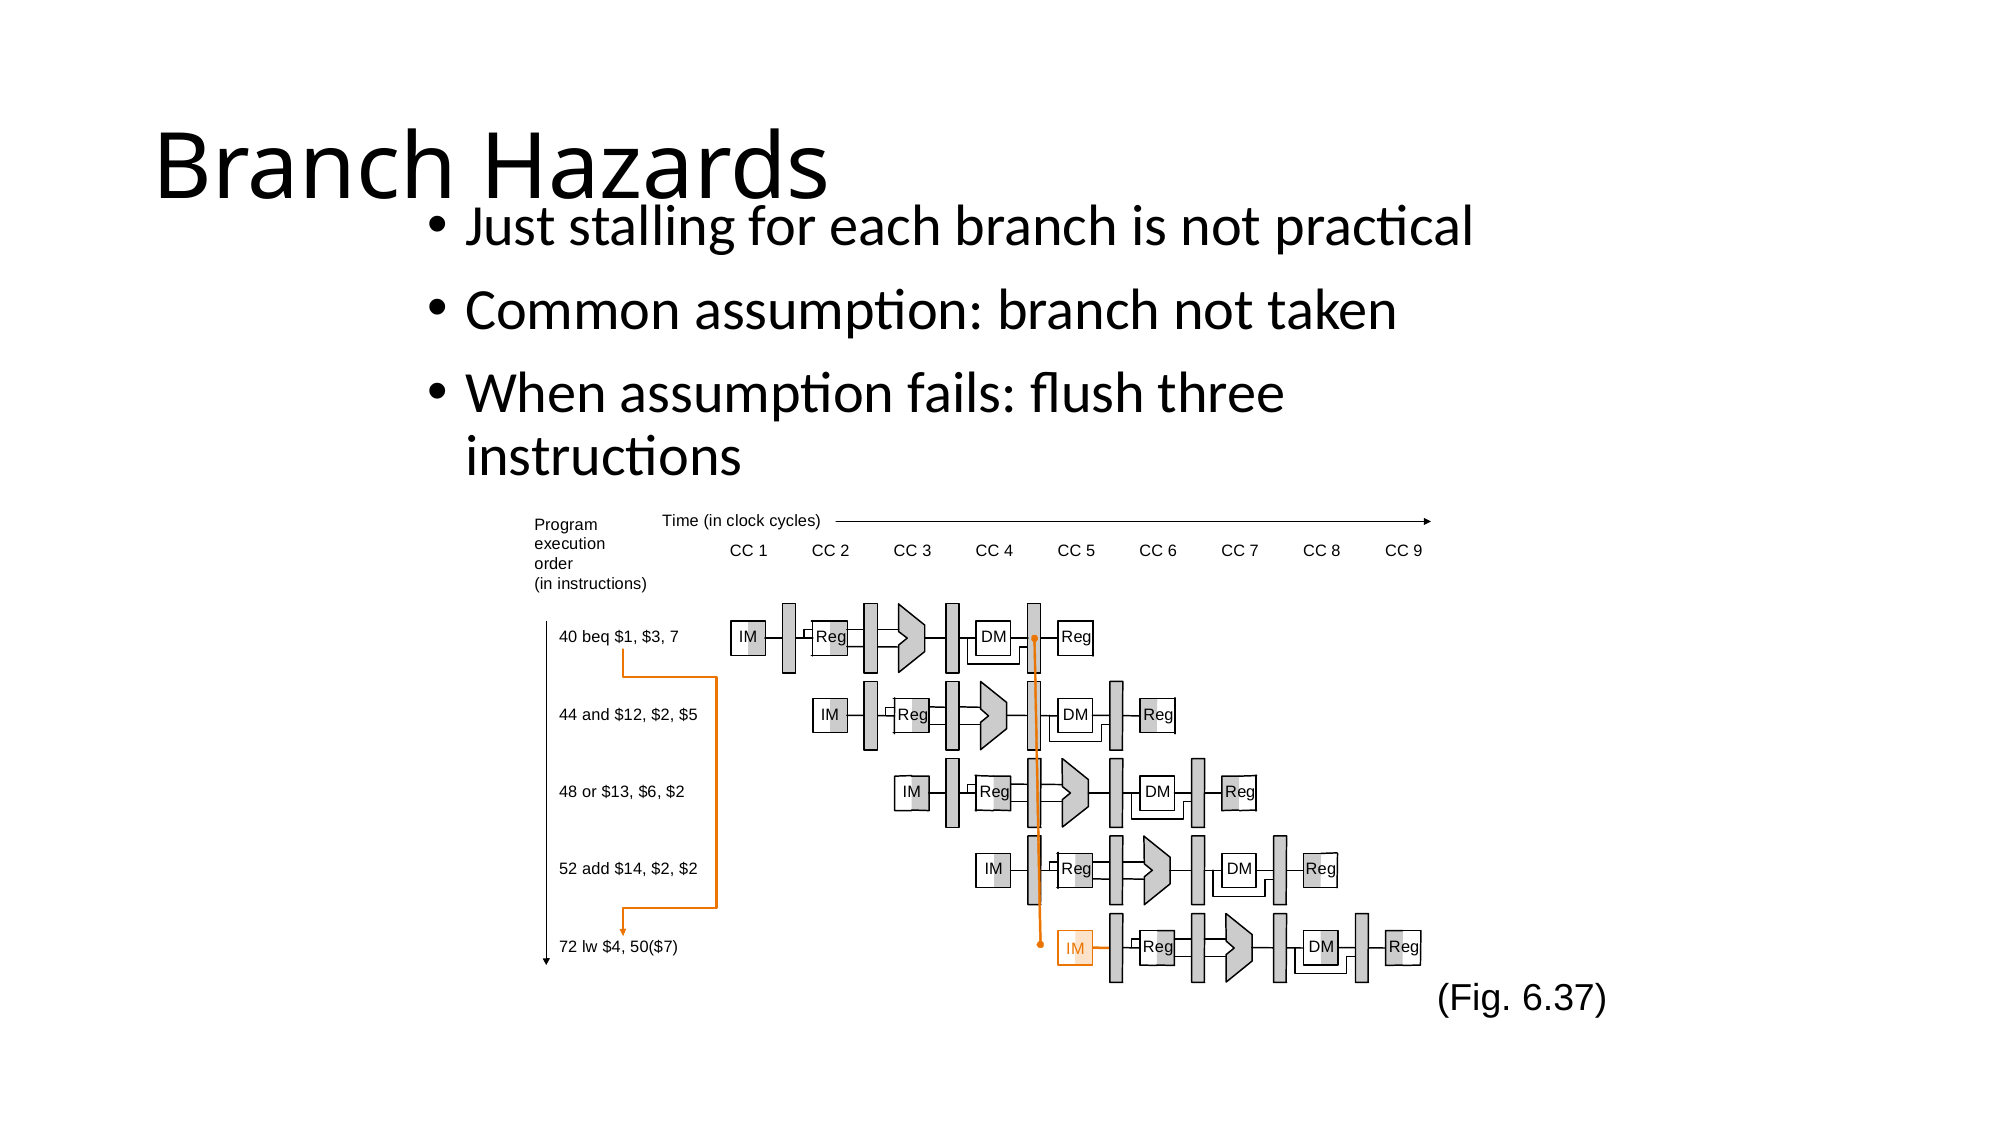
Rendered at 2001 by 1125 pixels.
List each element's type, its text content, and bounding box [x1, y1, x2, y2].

title Branch Hazards [137, 59, 1863, 278]
list Just stalling for each branch is not practical Common assumption: branch not taken When assumption fails: flush three instructions [412, 187, 1588, 863]
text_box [532, 512, 1625, 1025]
